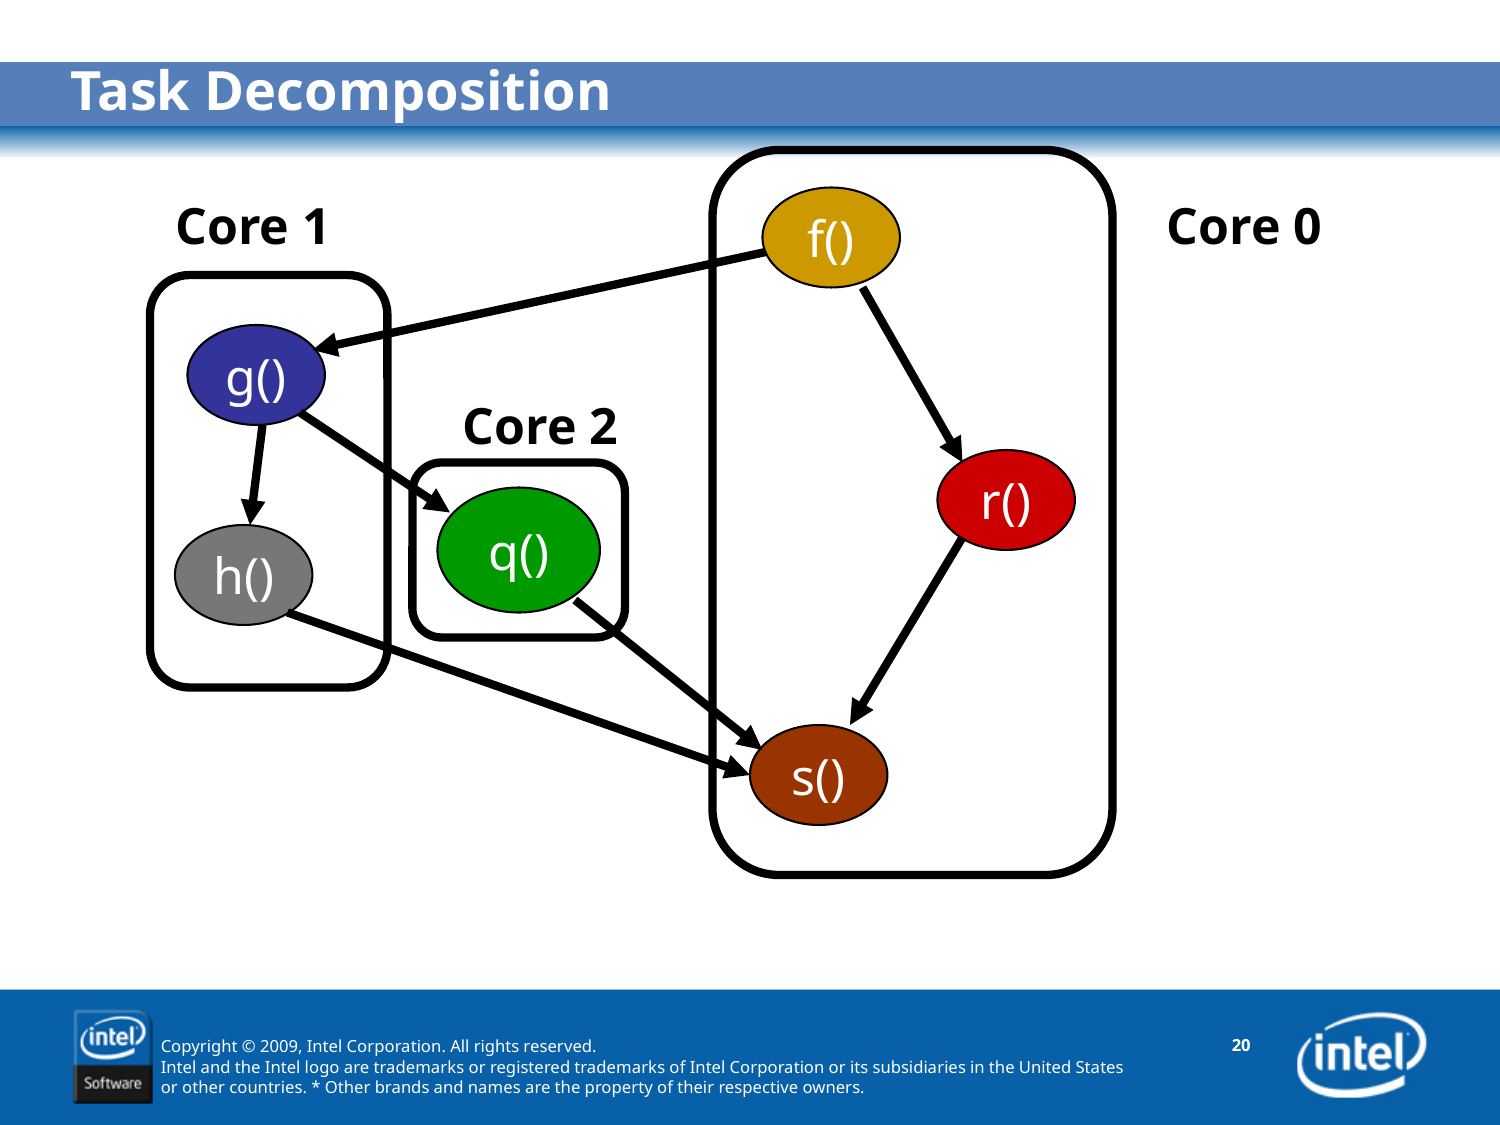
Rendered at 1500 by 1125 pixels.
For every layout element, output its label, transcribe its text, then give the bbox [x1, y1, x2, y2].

text_box [712, 149, 1113, 876]
slide_number 20 [1206, 1034, 1277, 1085]
text_box Core 0 [1151, 187, 1337, 263]
text_box Core 2 [447, 387, 633, 463]
text_box Core 1 [160, 187, 346, 263]
title Task Decomposition [70, 56, 1430, 203]
picture [388, 472, 712, 761]
picture [388, 264, 712, 708]
text_box [149, 275, 388, 688]
picture [0, 139, 1500, 1125]
picture [0, 0, 1500, 62]
text_box f() [762, 187, 900, 288]
text_box [412, 462, 625, 638]
